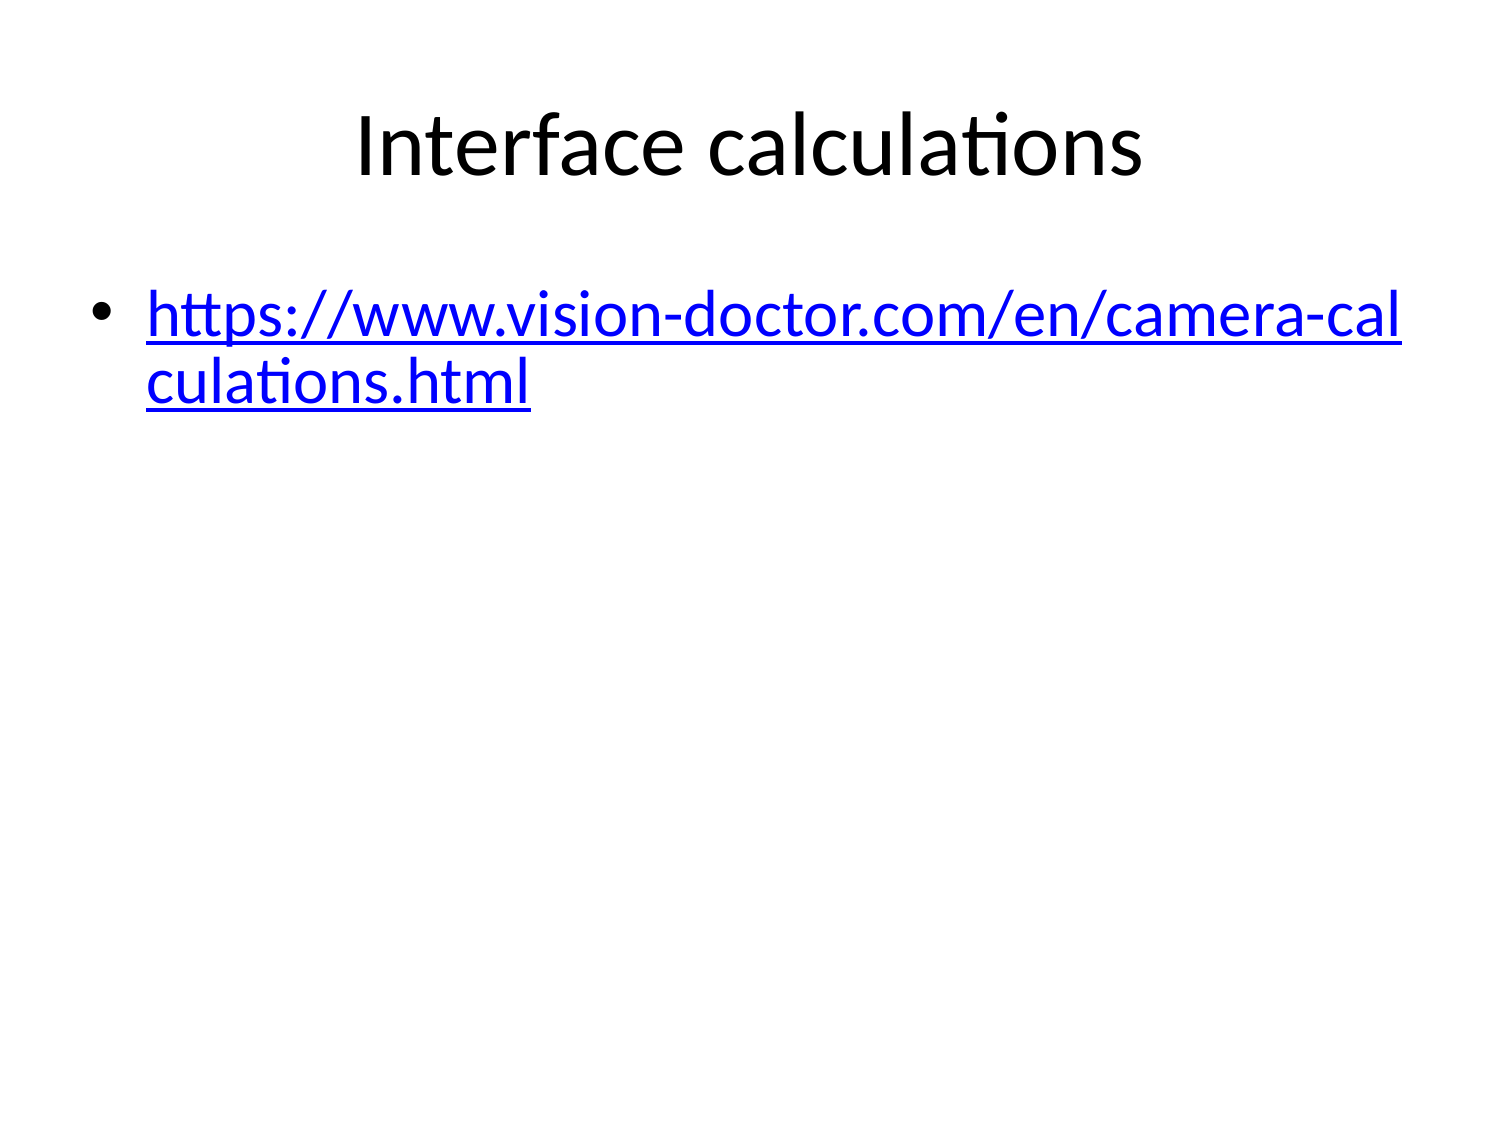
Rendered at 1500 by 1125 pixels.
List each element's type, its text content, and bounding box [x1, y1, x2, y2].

title Interface calculations [75, 45, 1425, 233]
list https://www.vision-doctor.com/en/camera-calculations.html [75, 262, 1425, 1005]
